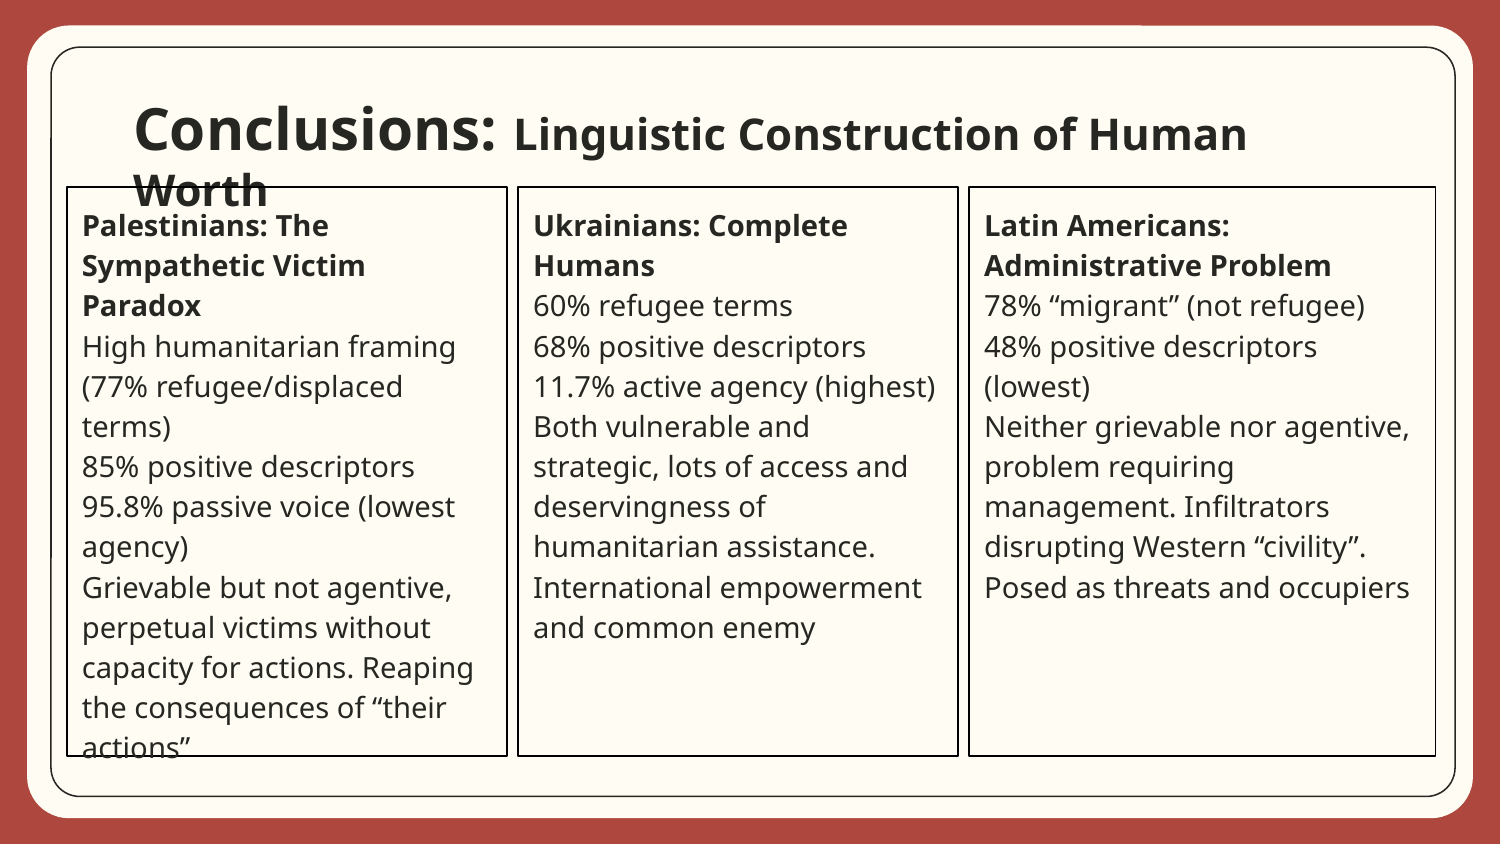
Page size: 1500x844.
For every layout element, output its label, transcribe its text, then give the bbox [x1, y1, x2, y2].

list Latin Americans: Administrative Problem 78% “migrant” (not refugee) 48% positive descriptors (lowest) Neither grievable nor agentive, problem requiring management. Infiltrators disrupting Western “civility”. Posed as threats and occupiers [969, 187, 1436, 756]
list Ukrainians: Complete Humans 60% refugee terms 68% positive descriptors 11.7% active agency (highest) Both vulnerable and strategic, lots of access and deservingness of humanitarian assistance. International empowerment and common enemy [518, 187, 959, 756]
list Palestinians: The Sympathetic Victim Paradox High humanitarian framing (77% refugee/displaced terms) 85% positive descriptors 95.8% passive voice (lowest agency) Grievable but not agentive, perpetual victims without capacity for actions. Reaping the consequences of “their actions” [66, 187, 507, 756]
title Conclusions: Linguistic Construction of Human Worth [118, 72, 1382, 167]
